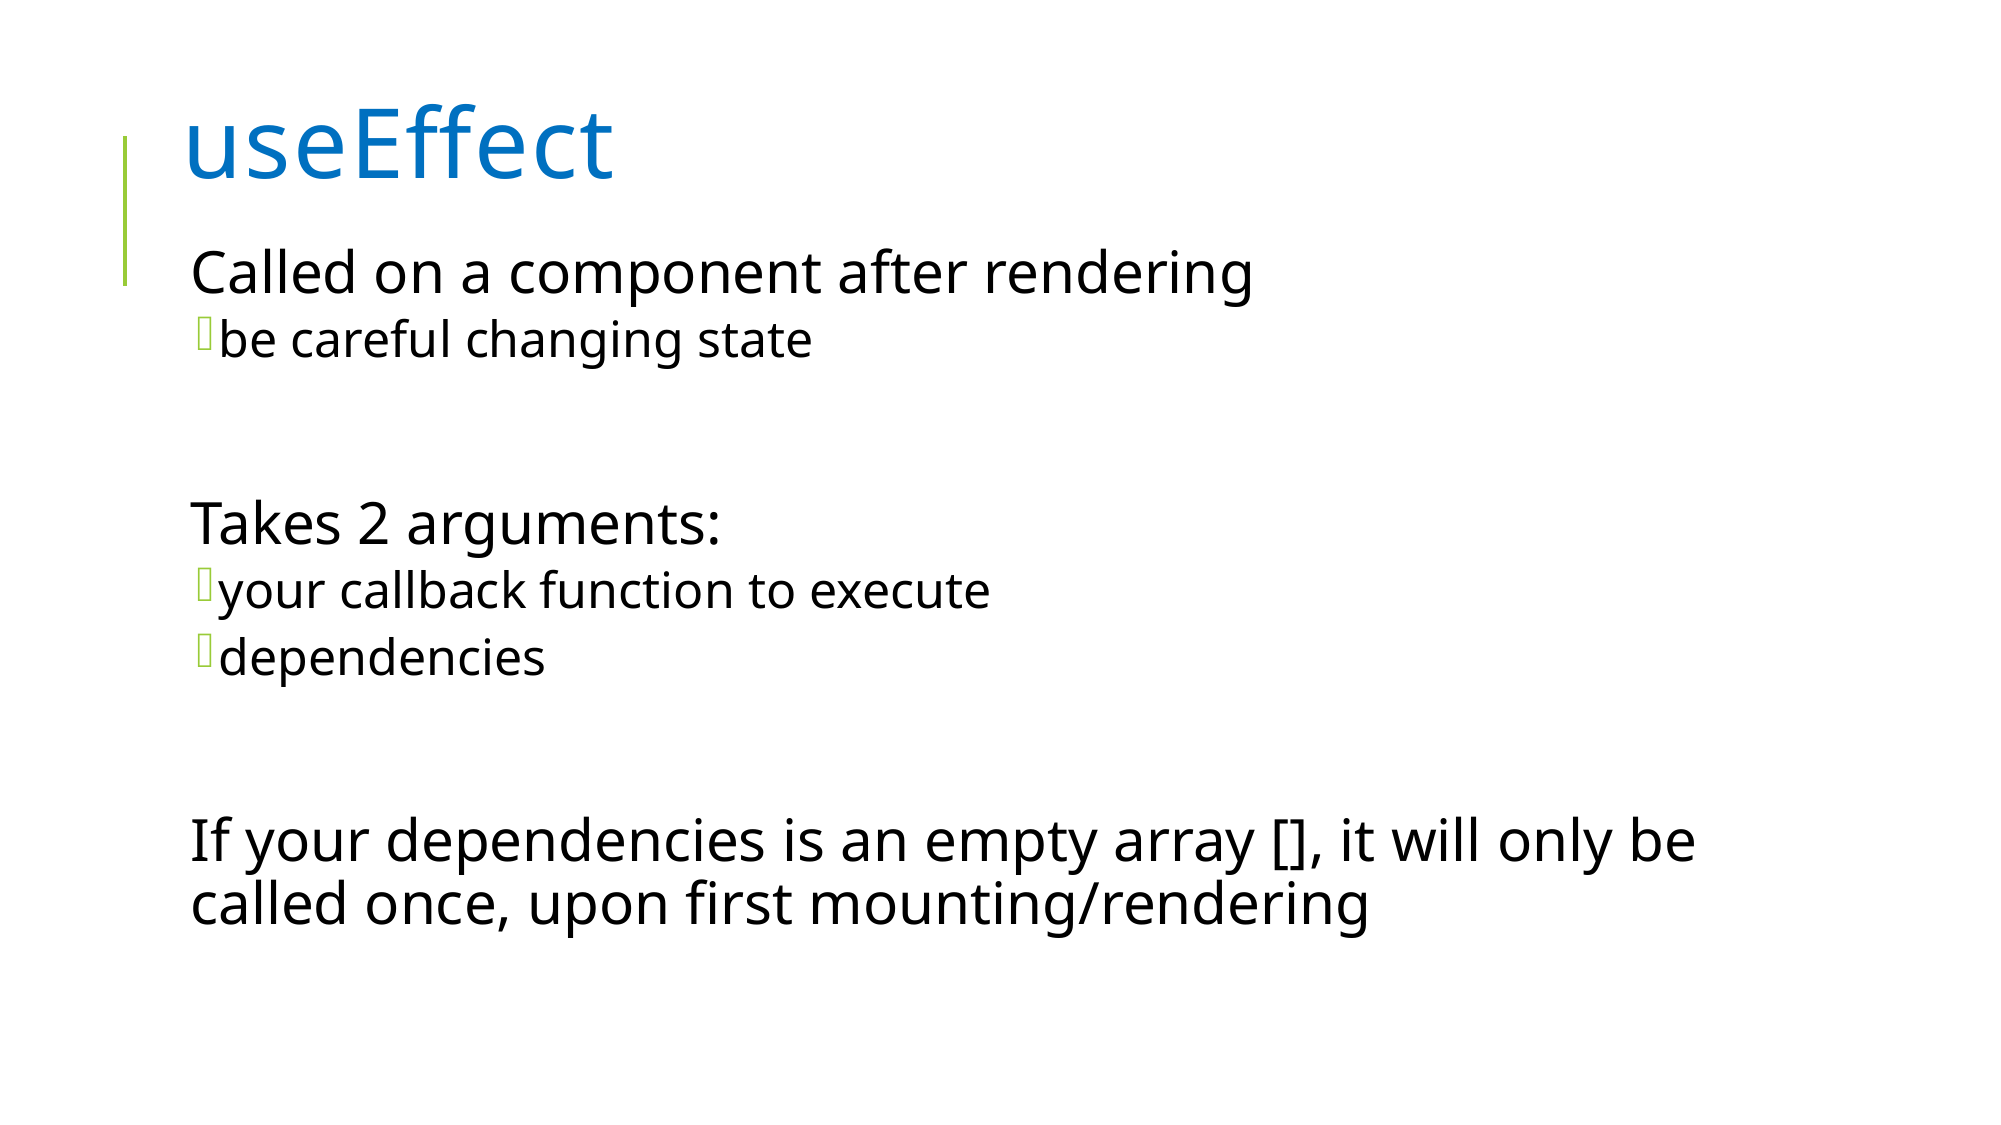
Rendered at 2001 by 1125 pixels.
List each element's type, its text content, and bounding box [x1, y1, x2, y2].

title useEffect [168, 96, 1763, 205]
list Called on a component after rendering be careful changing state Takes 2 arguments: your callback function to execute dependencies If your dependencies is an empty array [], it will only be called once, upon first mounting/rendering [168, 235, 1763, 1035]
